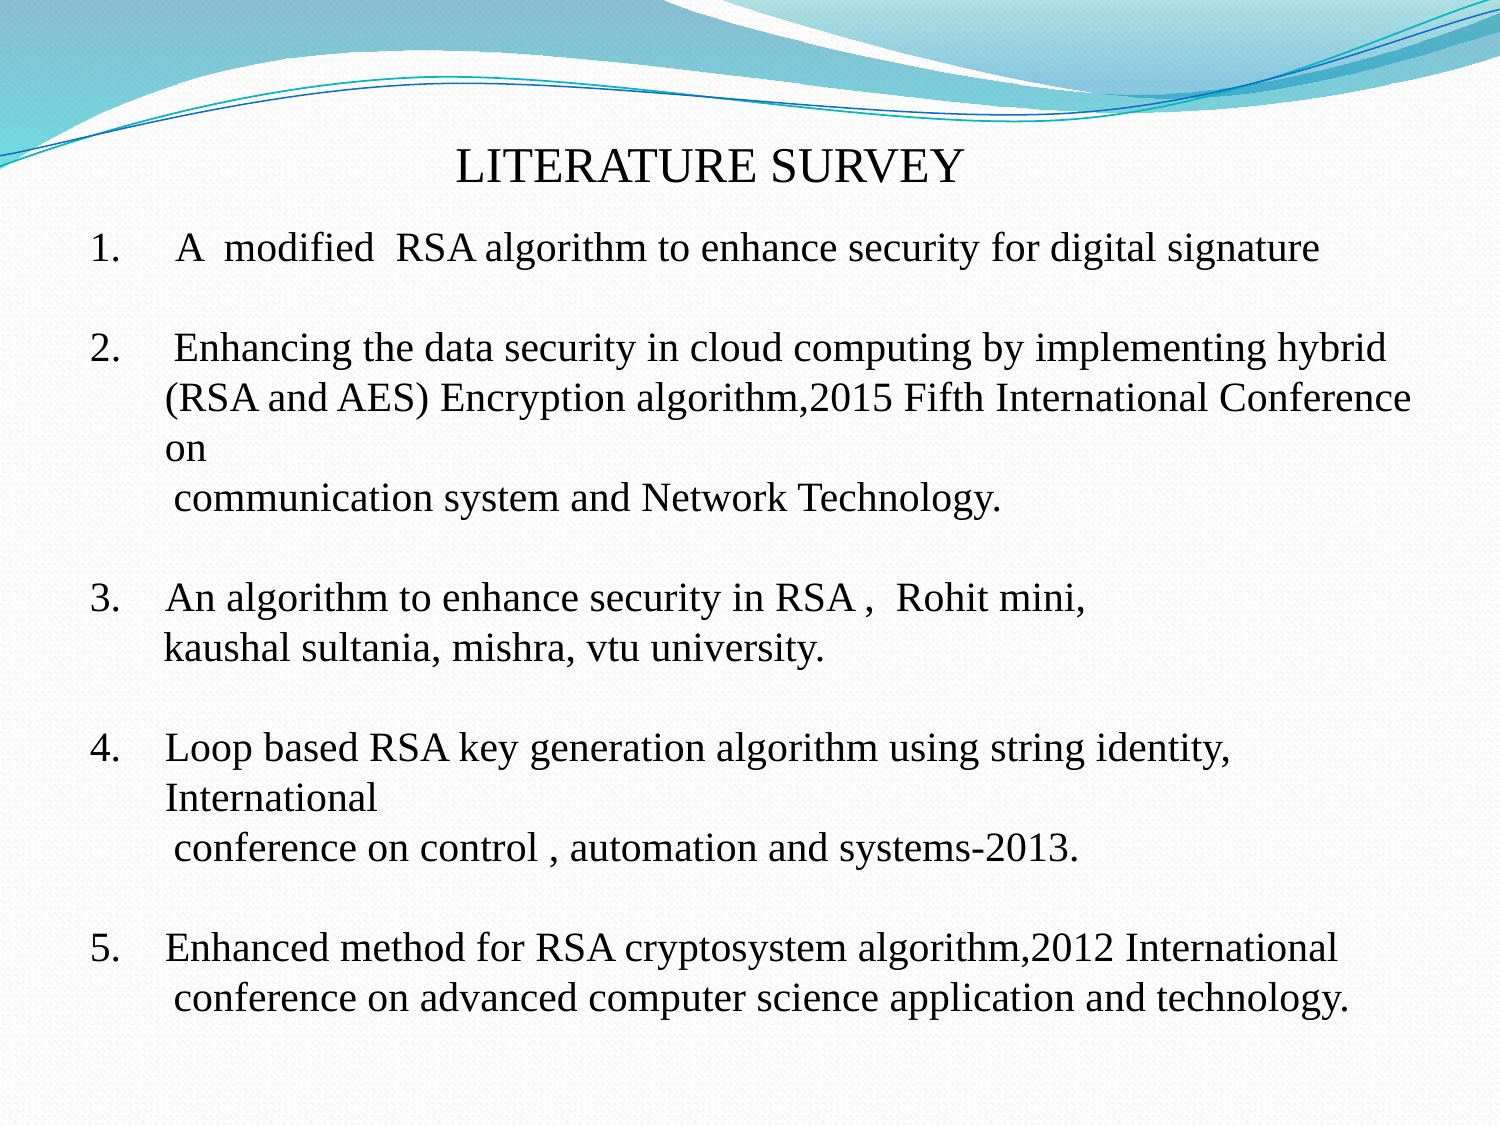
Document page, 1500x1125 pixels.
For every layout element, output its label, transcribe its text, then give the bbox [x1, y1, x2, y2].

text_box A modified RSA algorithm to enhance security for digital signature 2. Enhancing the data security in cloud computing by implementing hybrid (RSA and AES) Encryption algorithm,2015 Fifth International Conference on communication system and Network Technology. An algorithm to enhance security in RSA , Rohit mini, kaushal sultania, mishra, vtu university. Loop based RSA key generation algorithm using string identity, International conference on control , automation and systems-2013. Enhanced method for RSA cryptosystem algorithm,2012 International conference on advanced computer science application and technology. [75, 212, 1463, 1078]
text_box LITERATURE SURVEY [440, 124, 981, 212]
